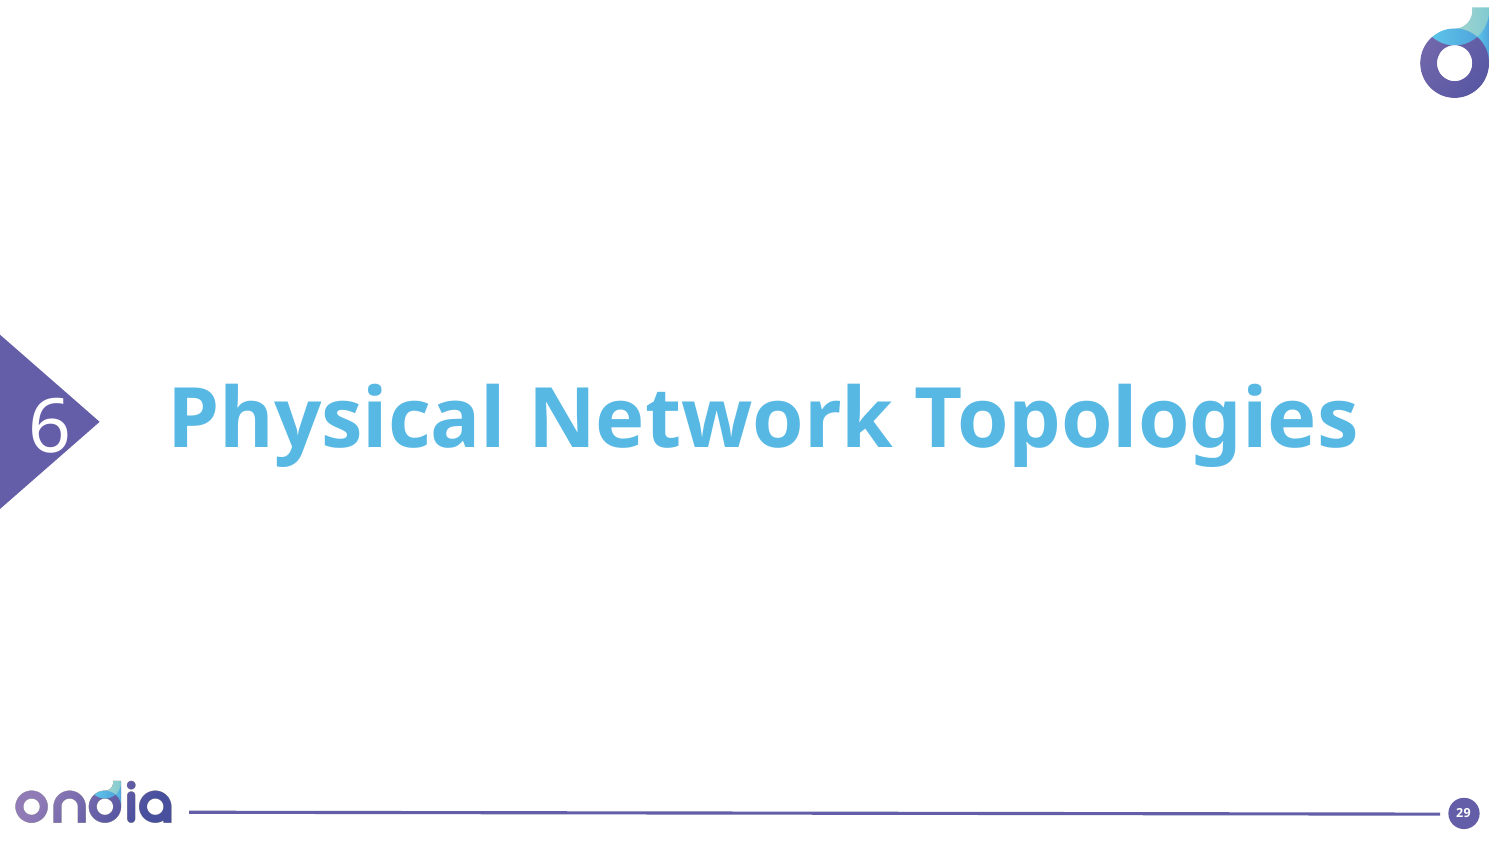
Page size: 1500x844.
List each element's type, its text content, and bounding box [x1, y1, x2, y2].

picture [1410, 0, 1499, 106]
picture [6, 775, 181, 833]
text_box 6 [0, 306, 100, 540]
title Physical Network Topologies [167, 383, 1464, 503]
